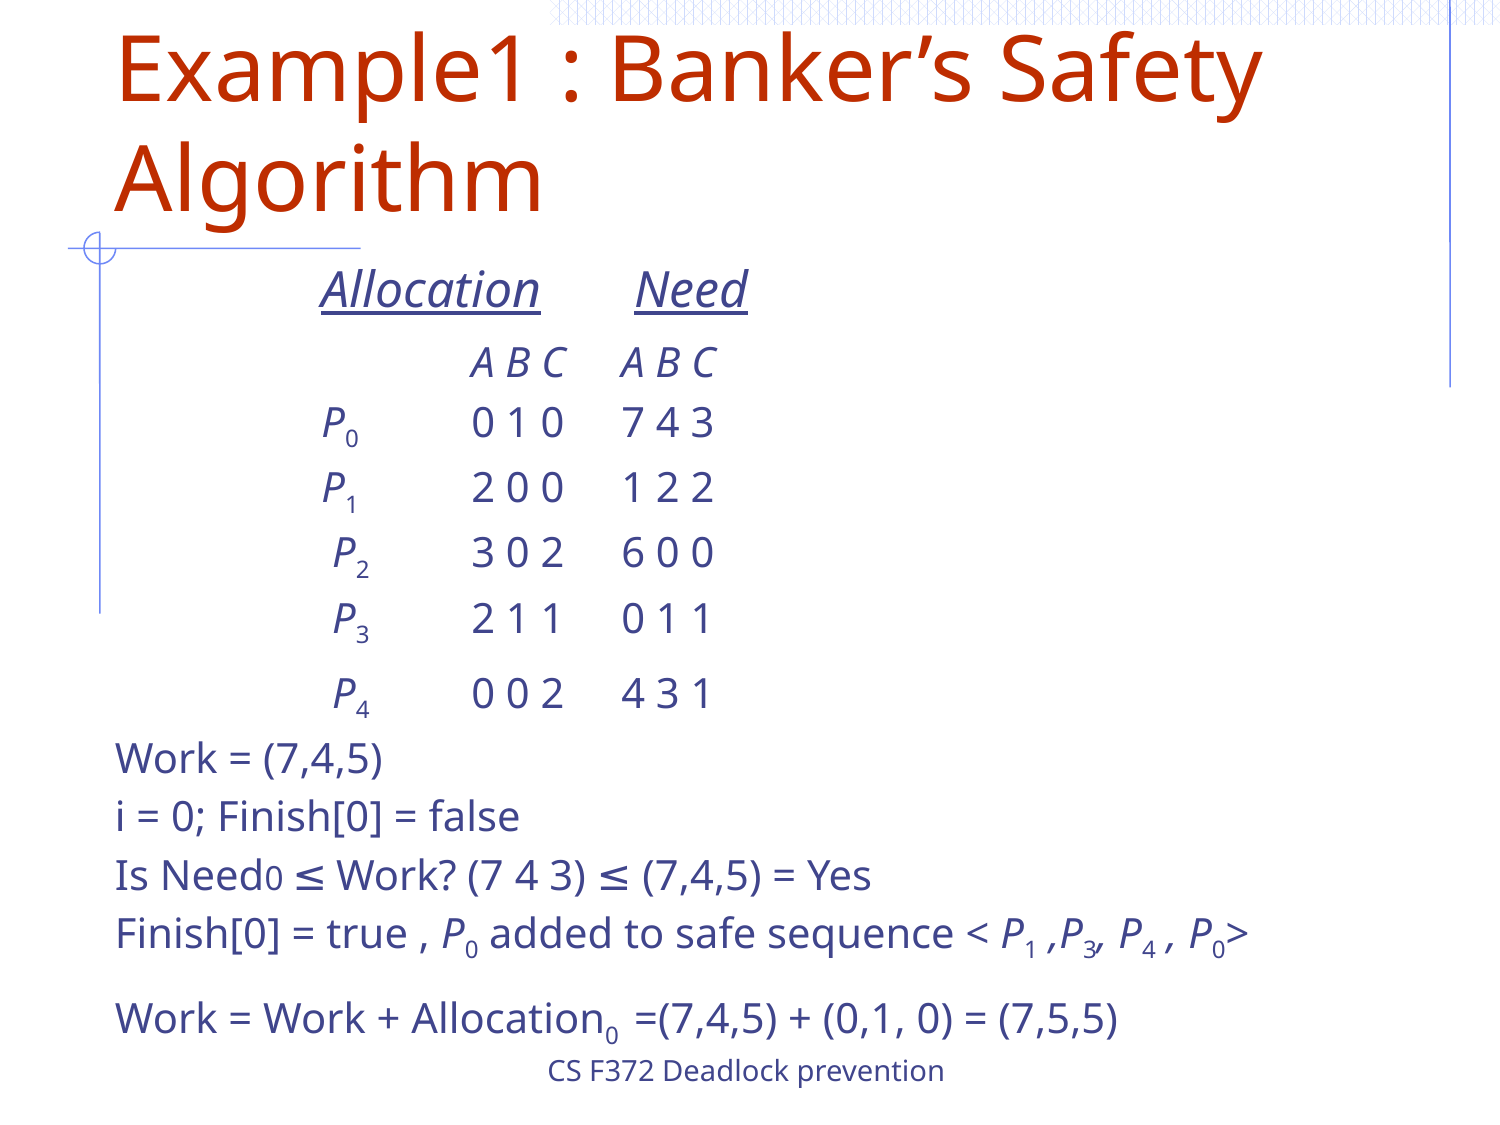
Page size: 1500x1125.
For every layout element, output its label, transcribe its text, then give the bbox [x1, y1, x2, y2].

footer CS F372 Deadlock prevention [512, 1025, 988, 1100]
title Example1 : Banker’s Safety Algorithm [99, 50, 1375, 238]
list Allocation Need A B C A B C P0 0 1 0 7 4 3 P1 2 0 0 1 2 2 P2 3 0 2 6 0 0 P3 2 1 1 0 1 1 P4 0 0 2 4 3 1 Work = (7,4,5) i = 0; Finish[0] = false Is Need0 ≤ Work? (7 4 3) ≤ (7,4,5) = Yes Finish[0] = true , P0 added to safe sequence < P1 ,P3, P4 , P0> Work = Work + Allocation0 =(7,4,5) + (0,1, 0) = (7,5,5) [99, 249, 1438, 925]
